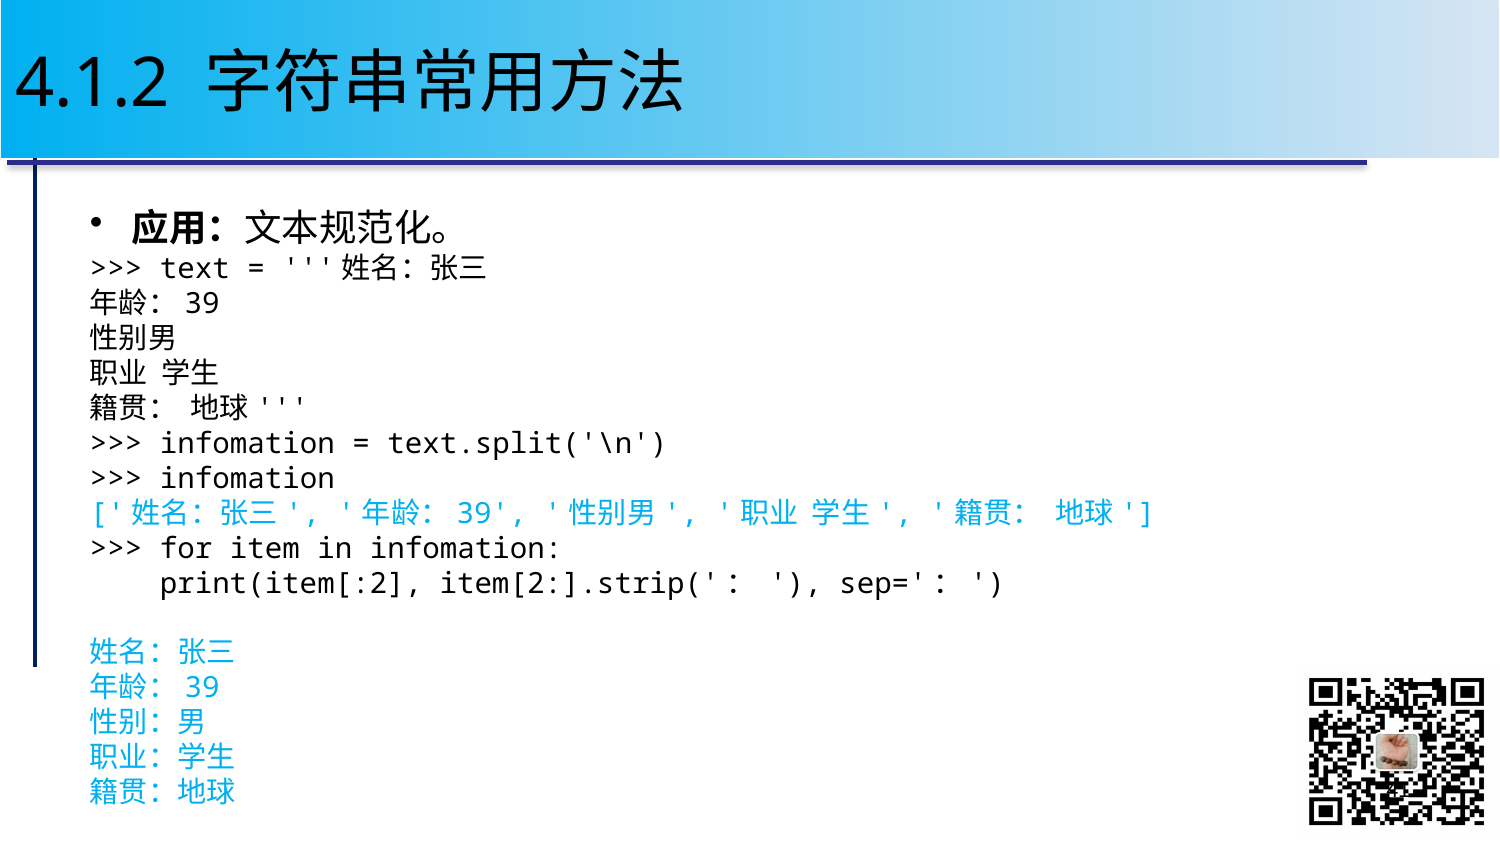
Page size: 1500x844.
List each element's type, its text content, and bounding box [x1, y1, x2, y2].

title 4.1.2 字符串常用方法 [0, 0, 1499, 158]
slide_number 41 [1074, 768, 1425, 828]
picture [1295, 666, 1498, 837]
list 应用：文本规范化。 >>> text = '''姓名：张三 年龄：39 性别男 职业 学生 籍贯： 地球''' >>> infomation = text.split('\n') >>> infomation ['姓名：张三', '年龄：39', '性别男', '职业 学生', '籍贯： 地球'] >>> for item in infomation: print(item[:2], item[2:].strip('： '), sep='：') 姓名：张三 年龄：39 性别：男 职业：学生 籍贯：地球 [74, 196, 1426, 755]
